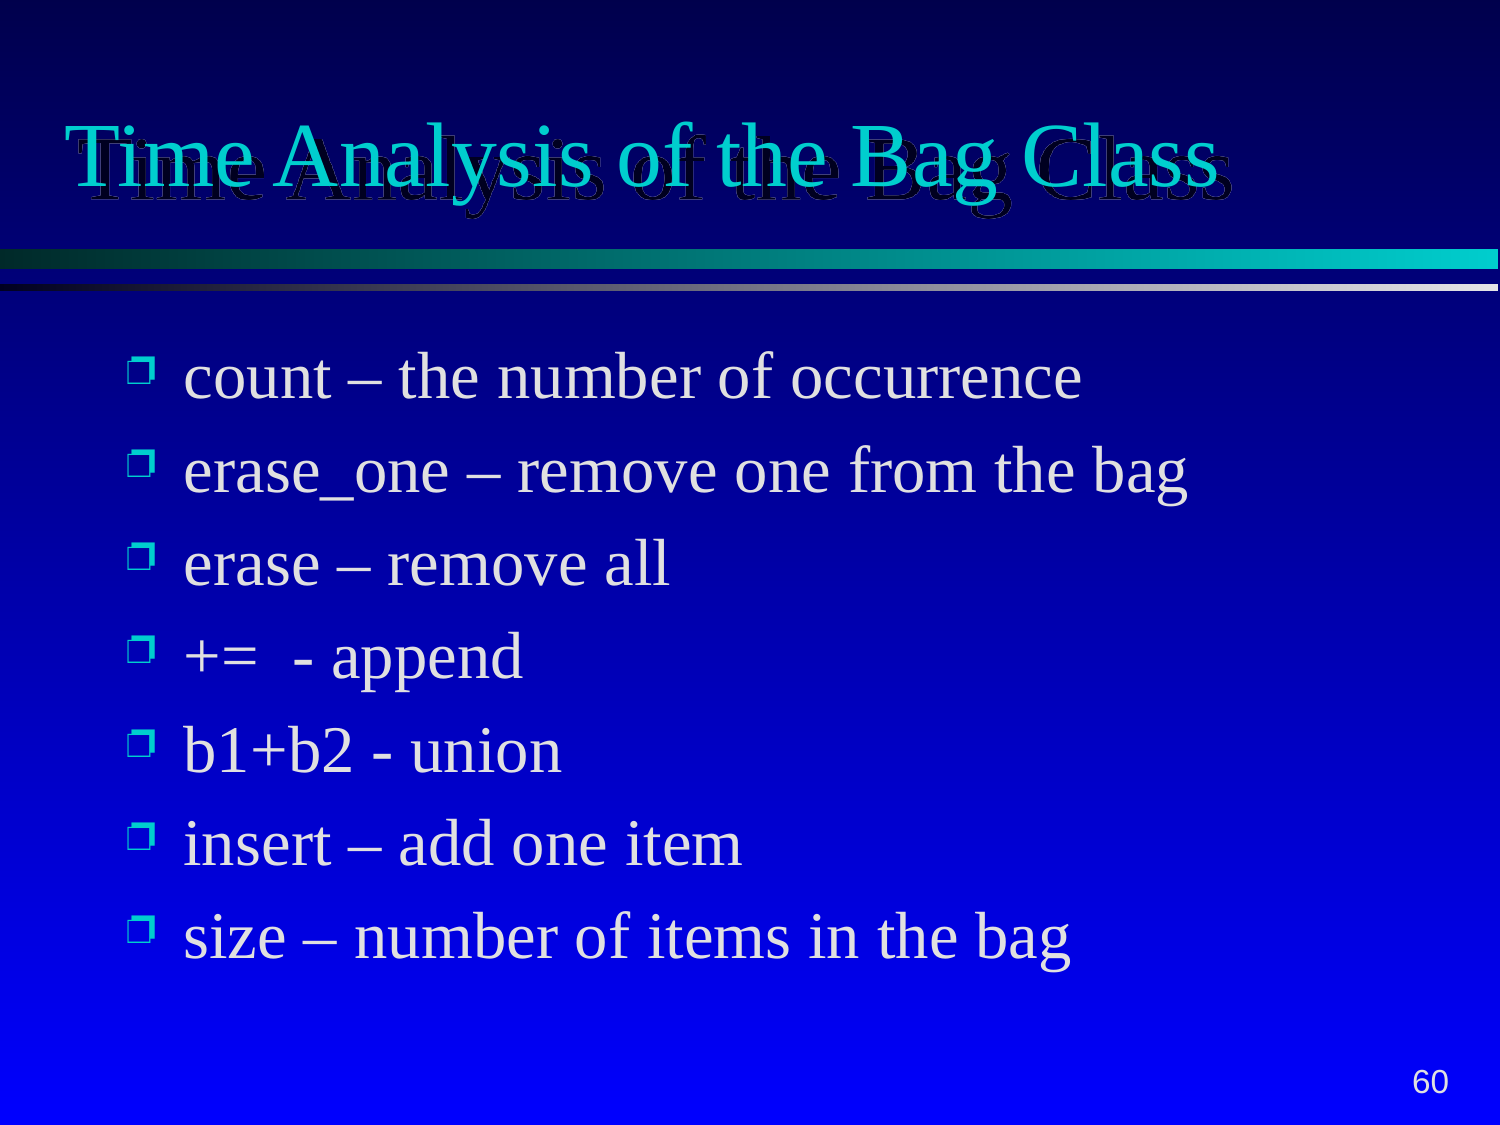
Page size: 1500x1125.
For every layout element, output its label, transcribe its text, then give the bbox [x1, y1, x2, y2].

title Time Analysis of the Bag Class [49, 55, 1326, 245]
list count – the number of occurrence erase_one – remove one from the bag erase – remove all += - append b1+b2 - union insert – add one item size – number of items in the bag [111, 324, 1388, 1001]
